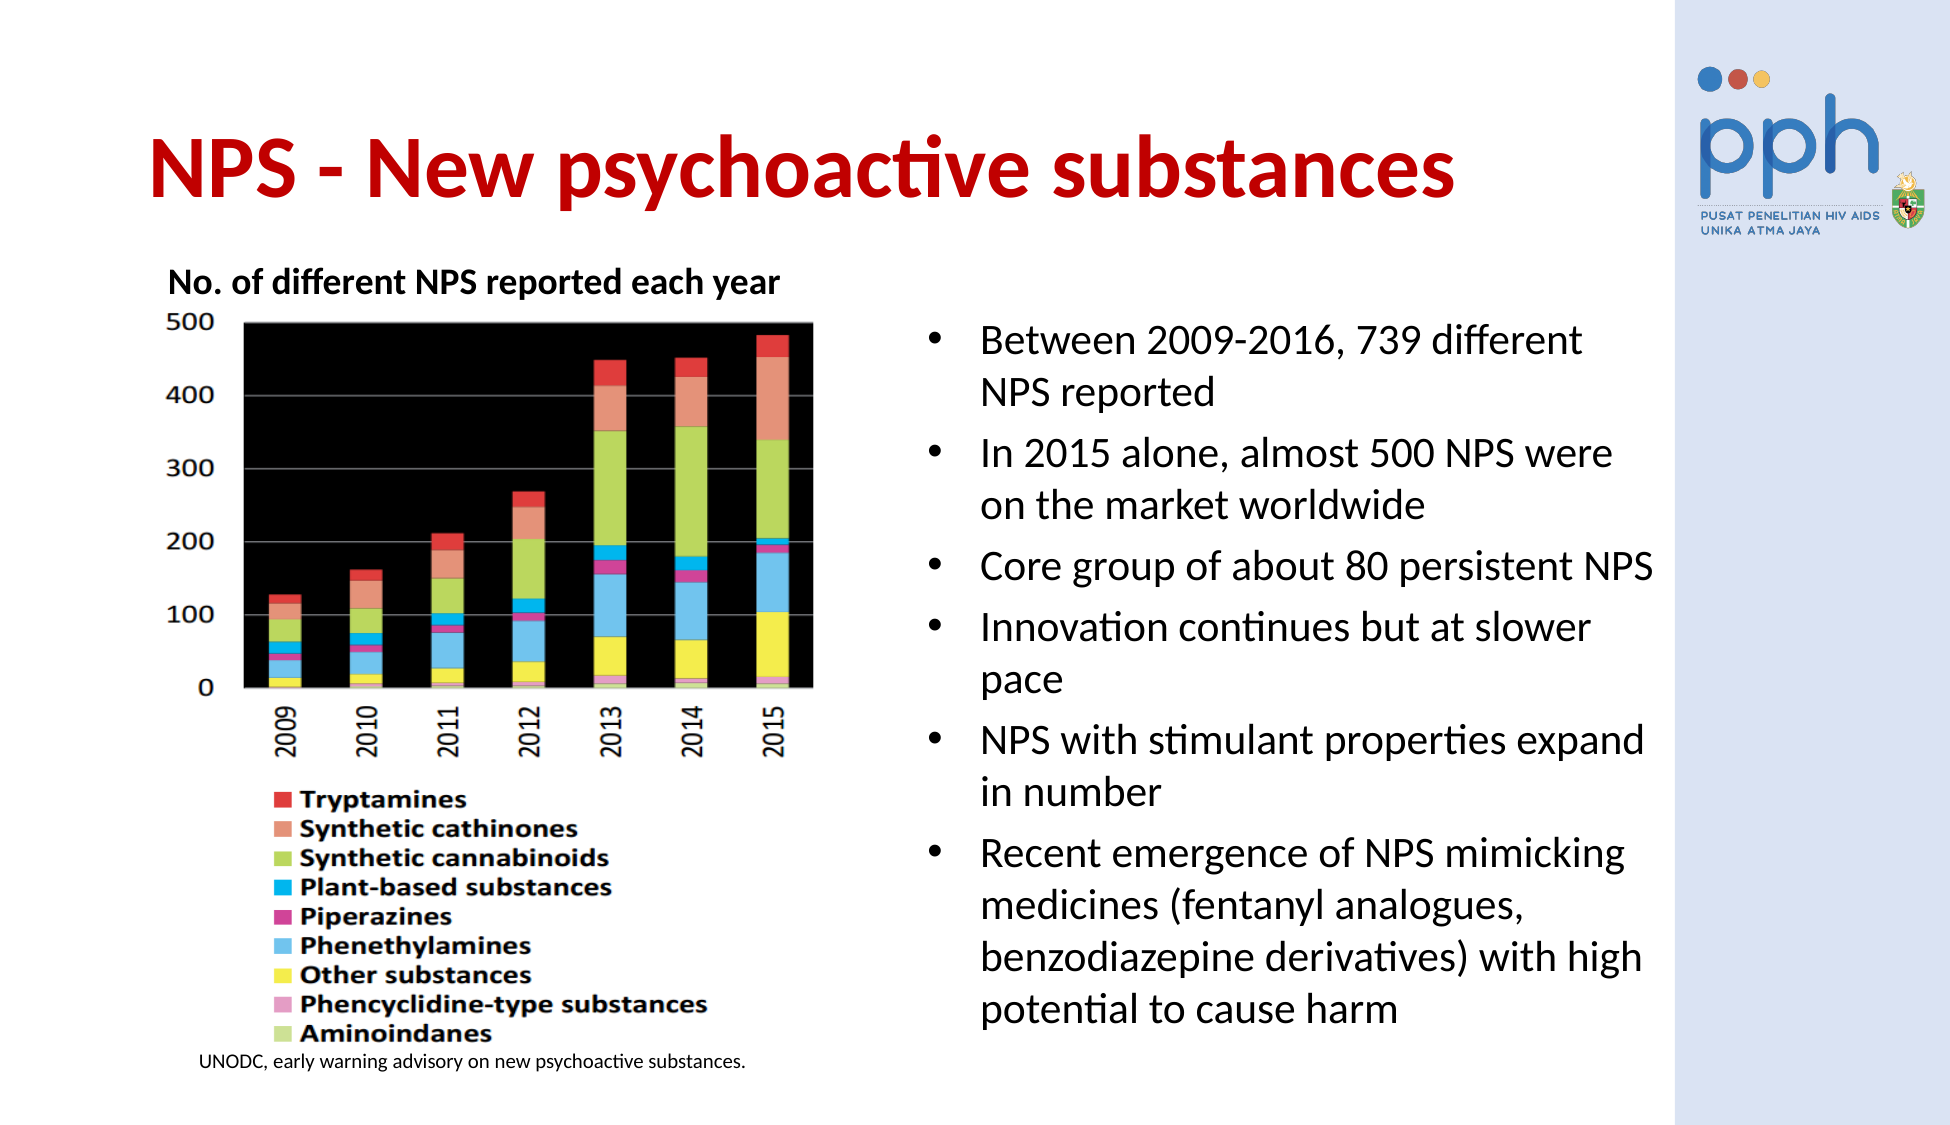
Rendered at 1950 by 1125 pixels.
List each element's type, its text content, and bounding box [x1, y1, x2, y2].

picture [158, 309, 826, 1048]
text_box No. of different NPS reported each year [153, 249, 797, 310]
picture [1657, 56, 1933, 243]
title NPS - New psychoactive substances [134, 59, 1675, 278]
text_box Between 2009-2016, 739 different NPS reported In 2015 alone, almost 500 NPS were on the market worldwide Core group of about 80 persistent NPS Innovation continues but at slower pace NPS with stimulant properties expand in number Recent emergence of NPS mimicking medicines (fentanyl analogues, benzodiazepine derivatives) with high potential to cause harm [912, 303, 1675, 1095]
text_box UNODC, early warning advisory on new psychoactive substances. [184, 1040, 1160, 1081]
